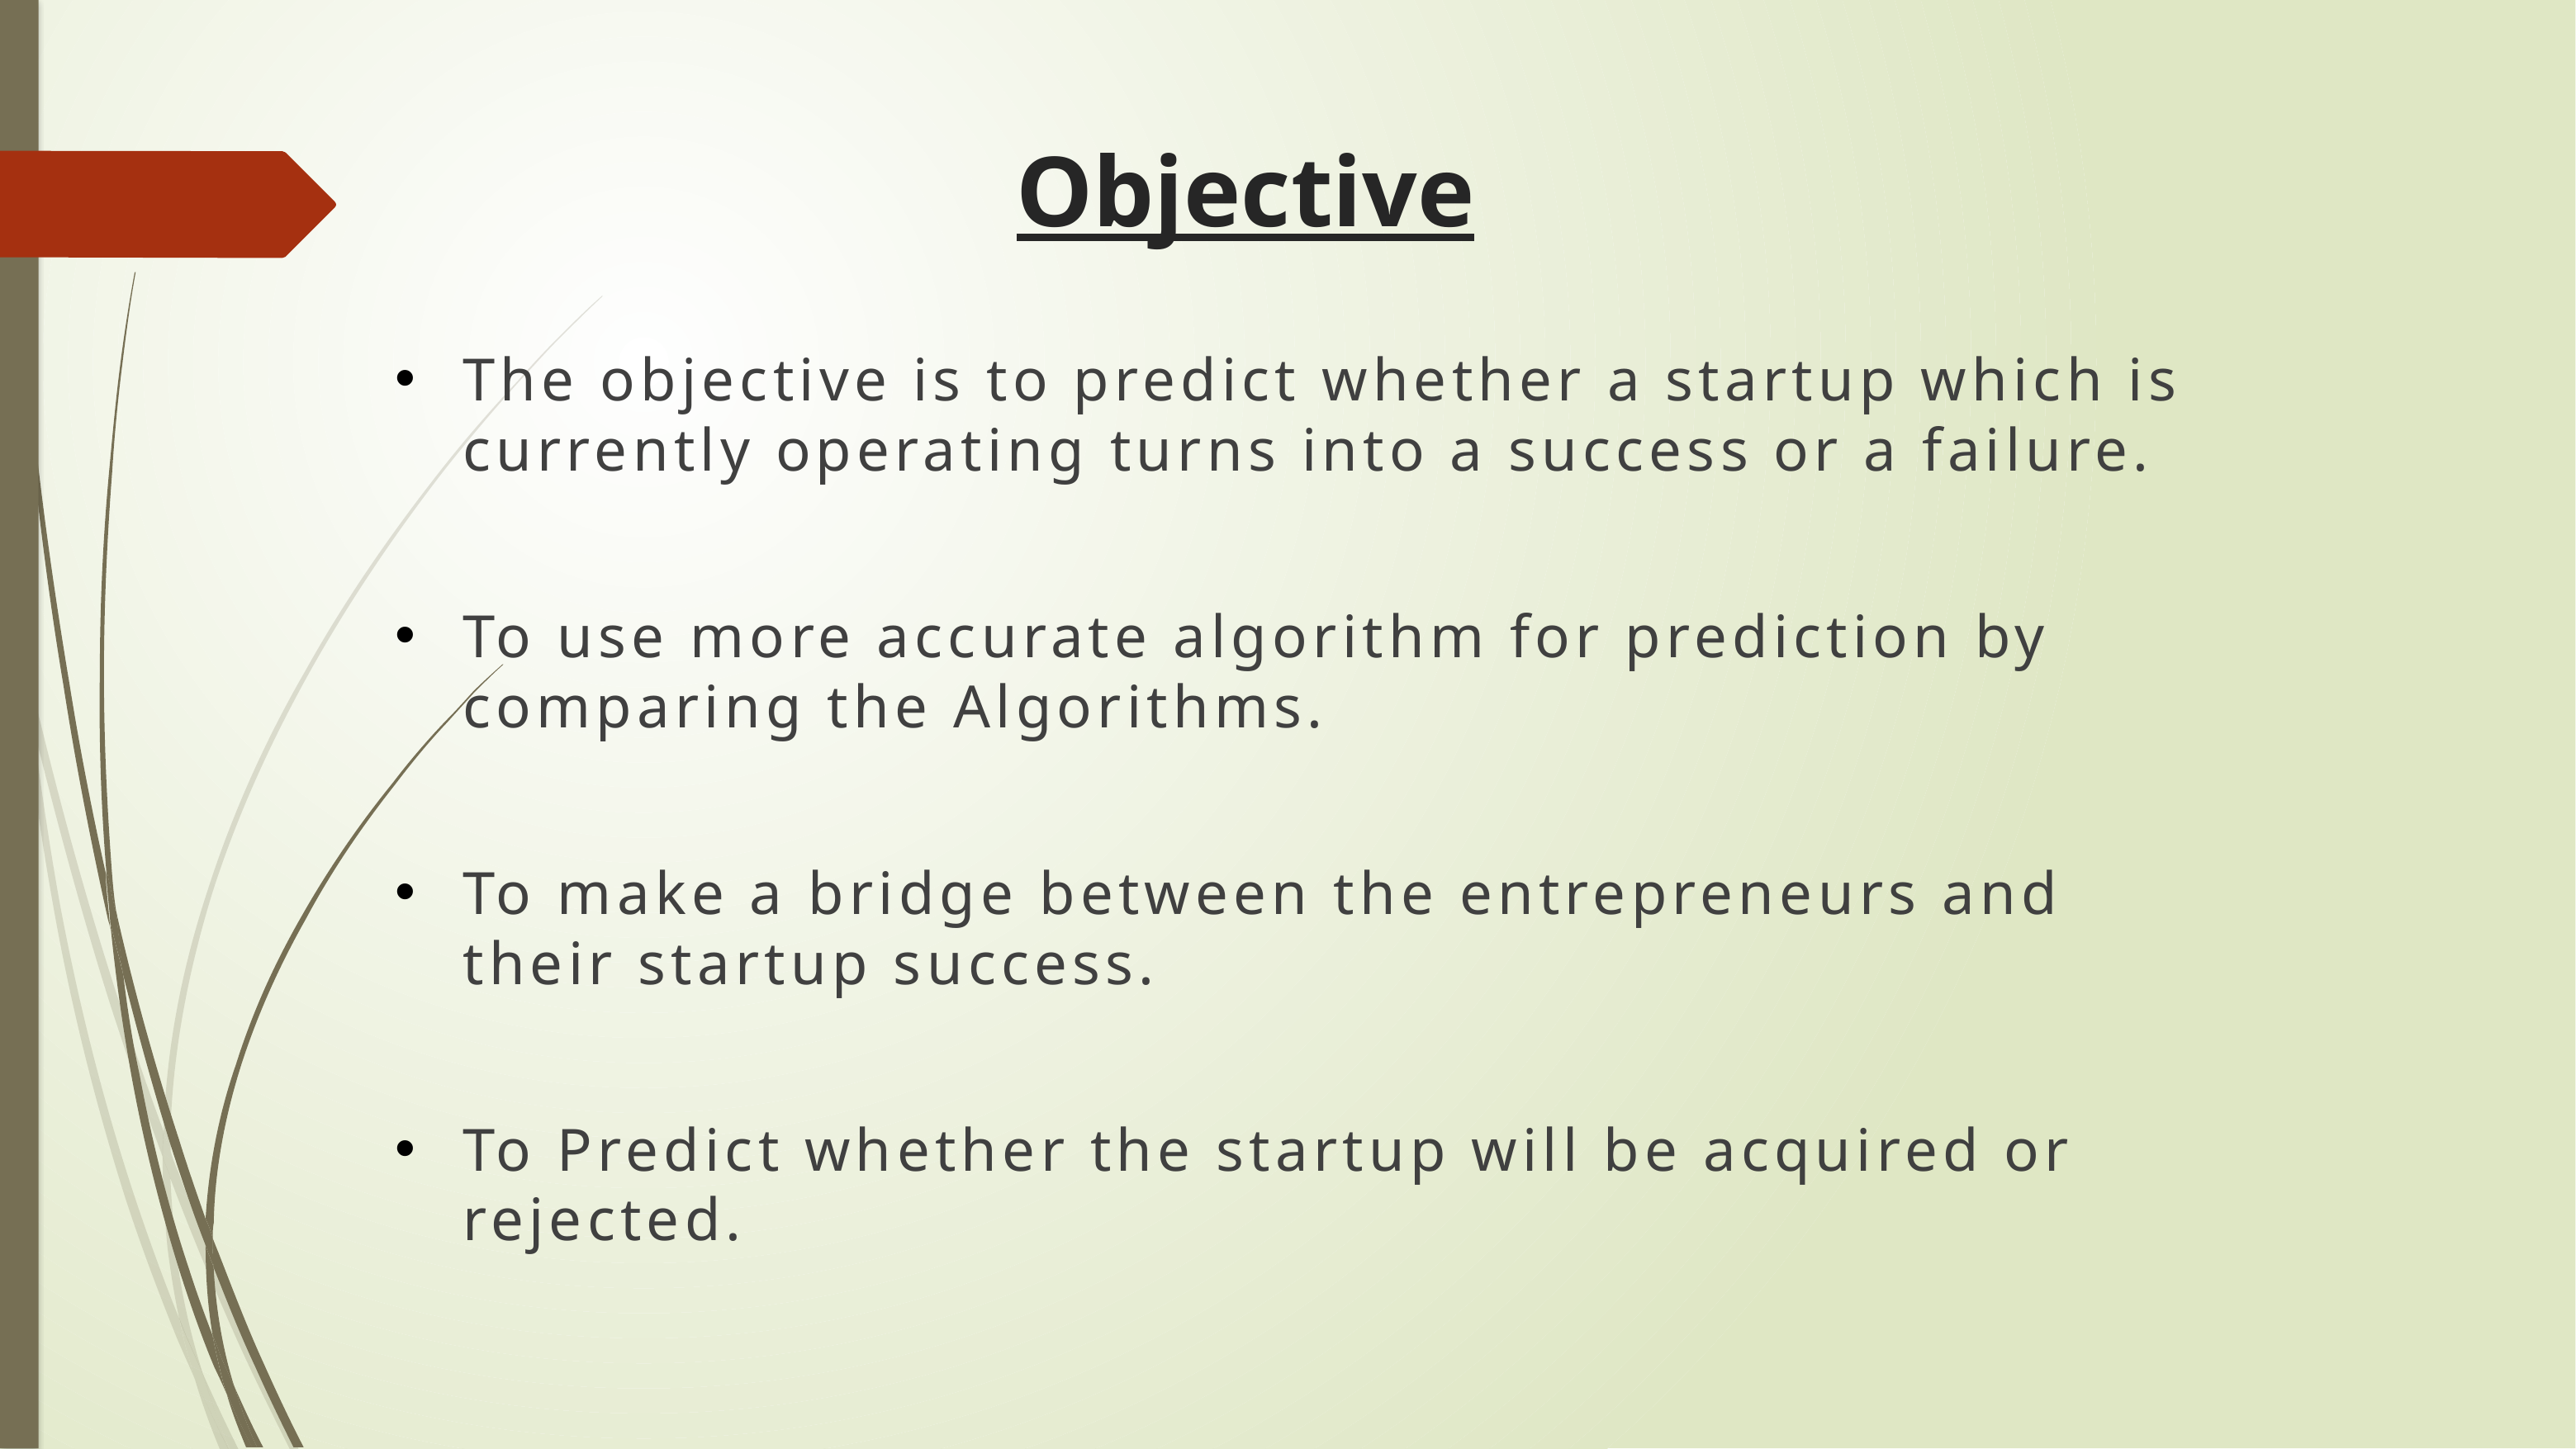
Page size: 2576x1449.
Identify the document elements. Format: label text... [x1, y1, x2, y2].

title Objective [843, 123, 1649, 263]
list The objective is to predict whether a startup which is currently operating turns into a success or a failure. To use more accurate algorithm for prediction by comparing the Algorithms. To make a bridge between the entrepreneurs and their startup success. To Predict whether the startup will be acquired or rejected. [382, 336, 2227, 1319]
